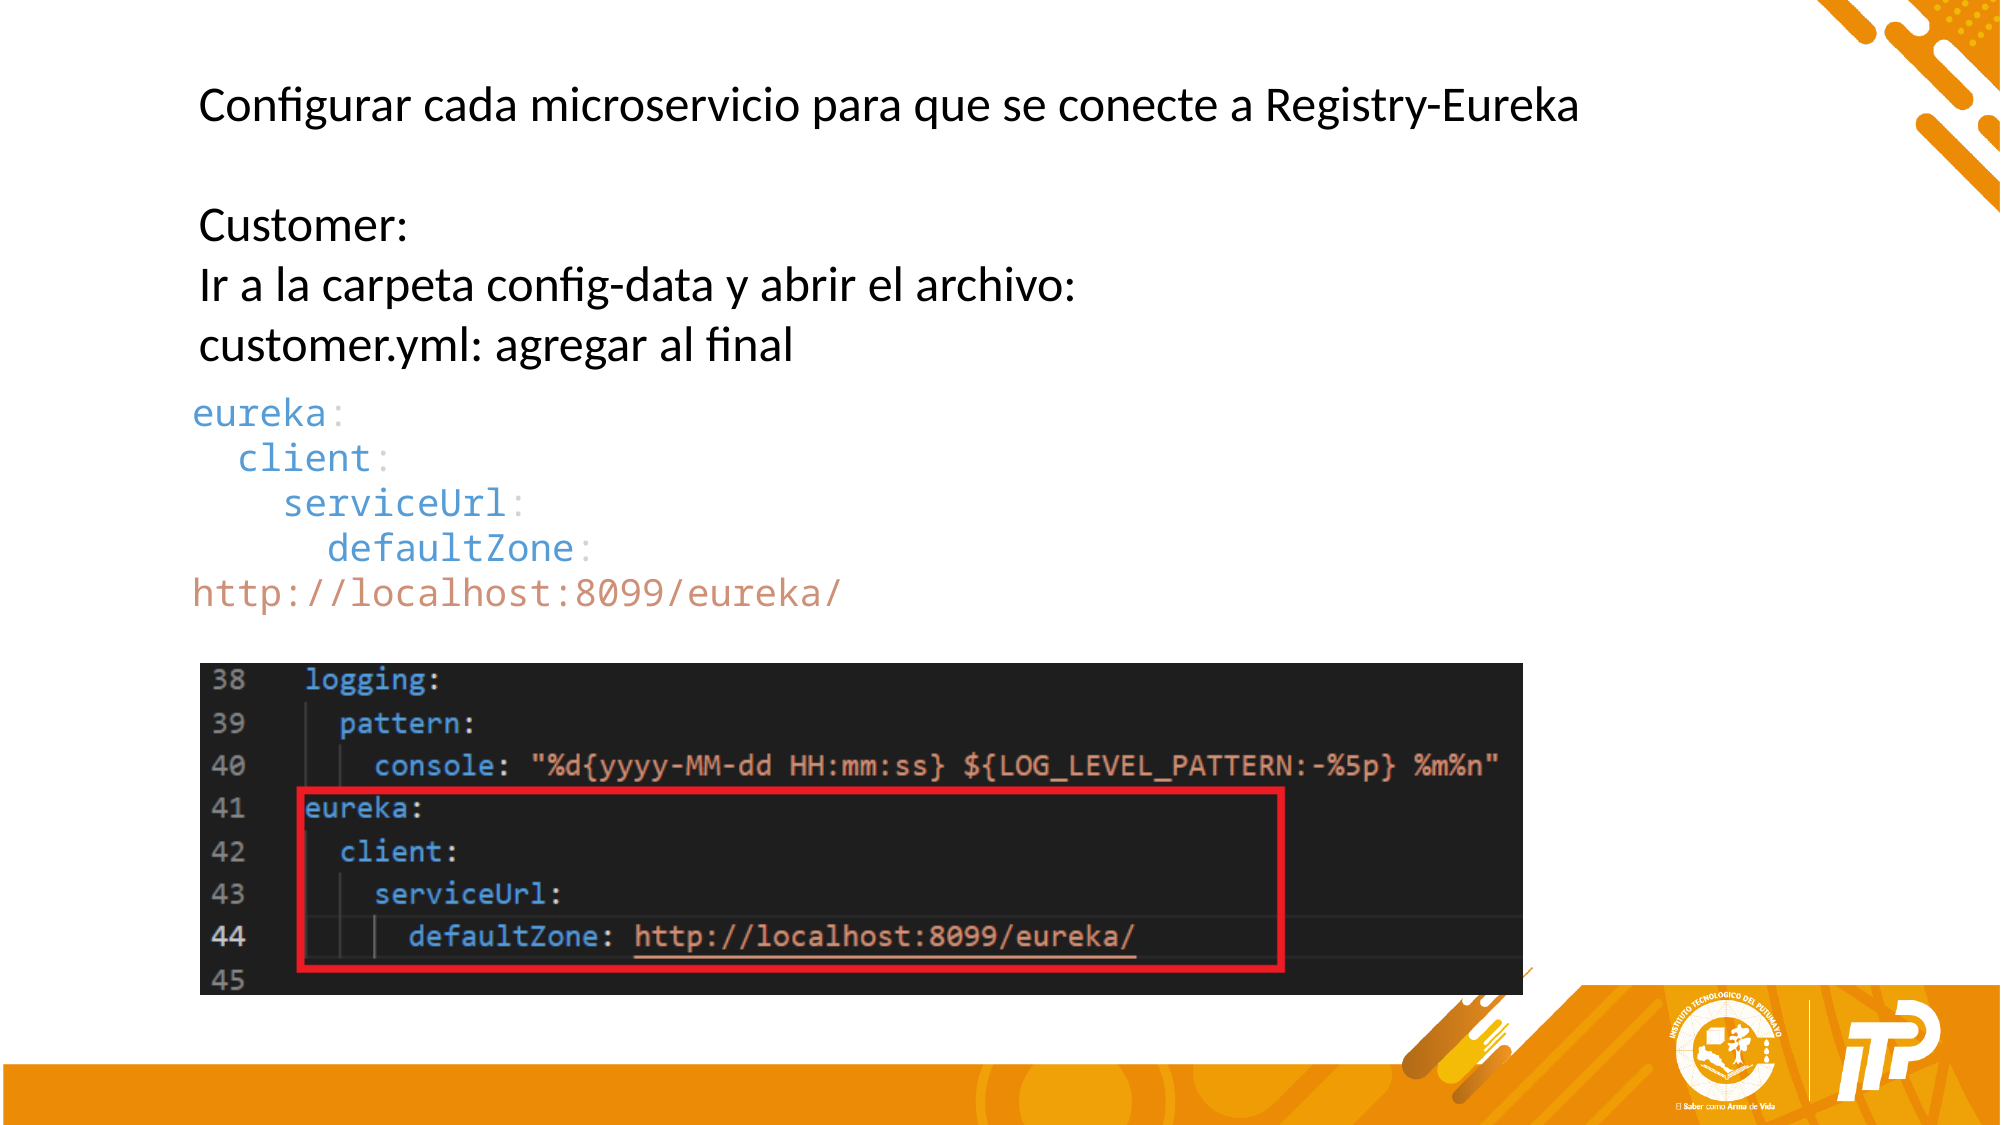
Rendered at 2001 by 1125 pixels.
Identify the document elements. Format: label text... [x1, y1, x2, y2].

text_box Configurar cada microservicio para que se conecte a Registry-Eureka Customer: Ir a la carpeta config-data y abrir el archivo: customer.yml: agregar al final [183, 64, 1596, 379]
text_box eureka: client: serviceUrl: defaultZone: http://localhost:8099/eureka/ [177, 382, 1178, 622]
picture [3, 0, 2000, 1125]
